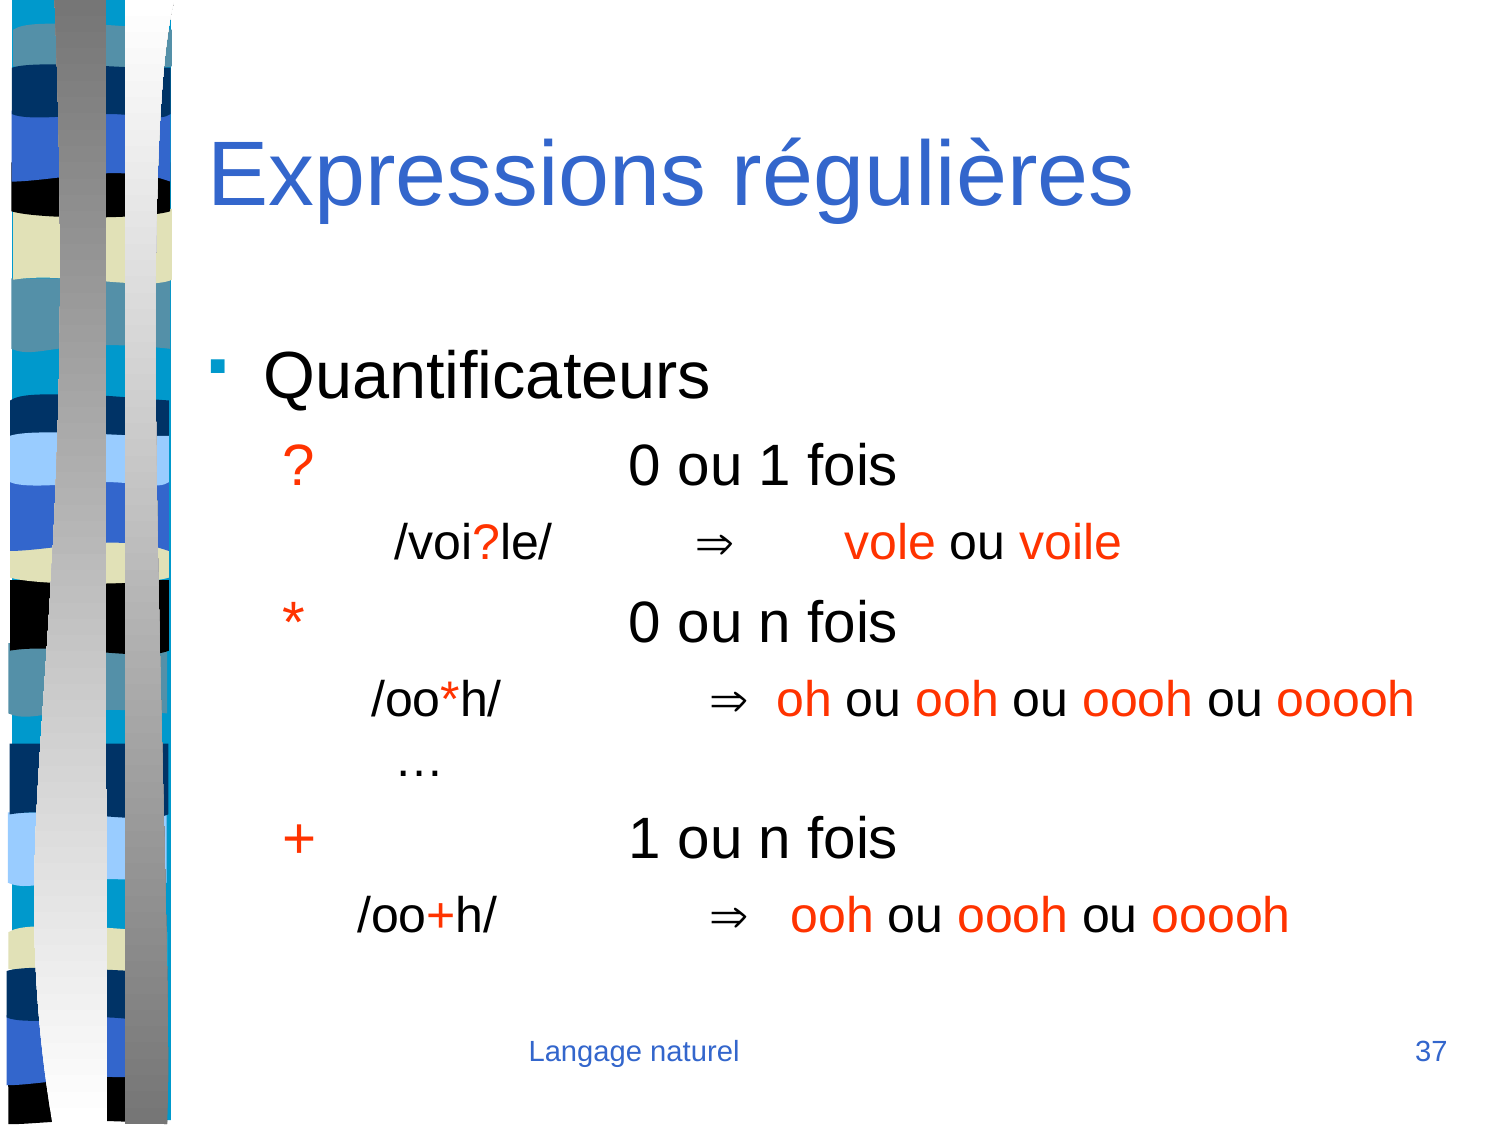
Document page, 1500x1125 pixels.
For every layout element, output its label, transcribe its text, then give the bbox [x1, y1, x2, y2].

text_box Langage naturel [513, 1024, 1000, 1100]
text_box <numéro> [1149, 1024, 1463, 1100]
text_box Expressions régulières [192, 74, 1468, 263]
text_box Quantificateurs ? 0 ou 1 fois /voi?le/  vole ou voile * 0 ou n fois /oo*h/  oh ou ooh ou oooh ou ooooh … + 1 ou n fois /oo+h/  ooh ou oooh ou ooooh [192, 324, 1468, 1000]
